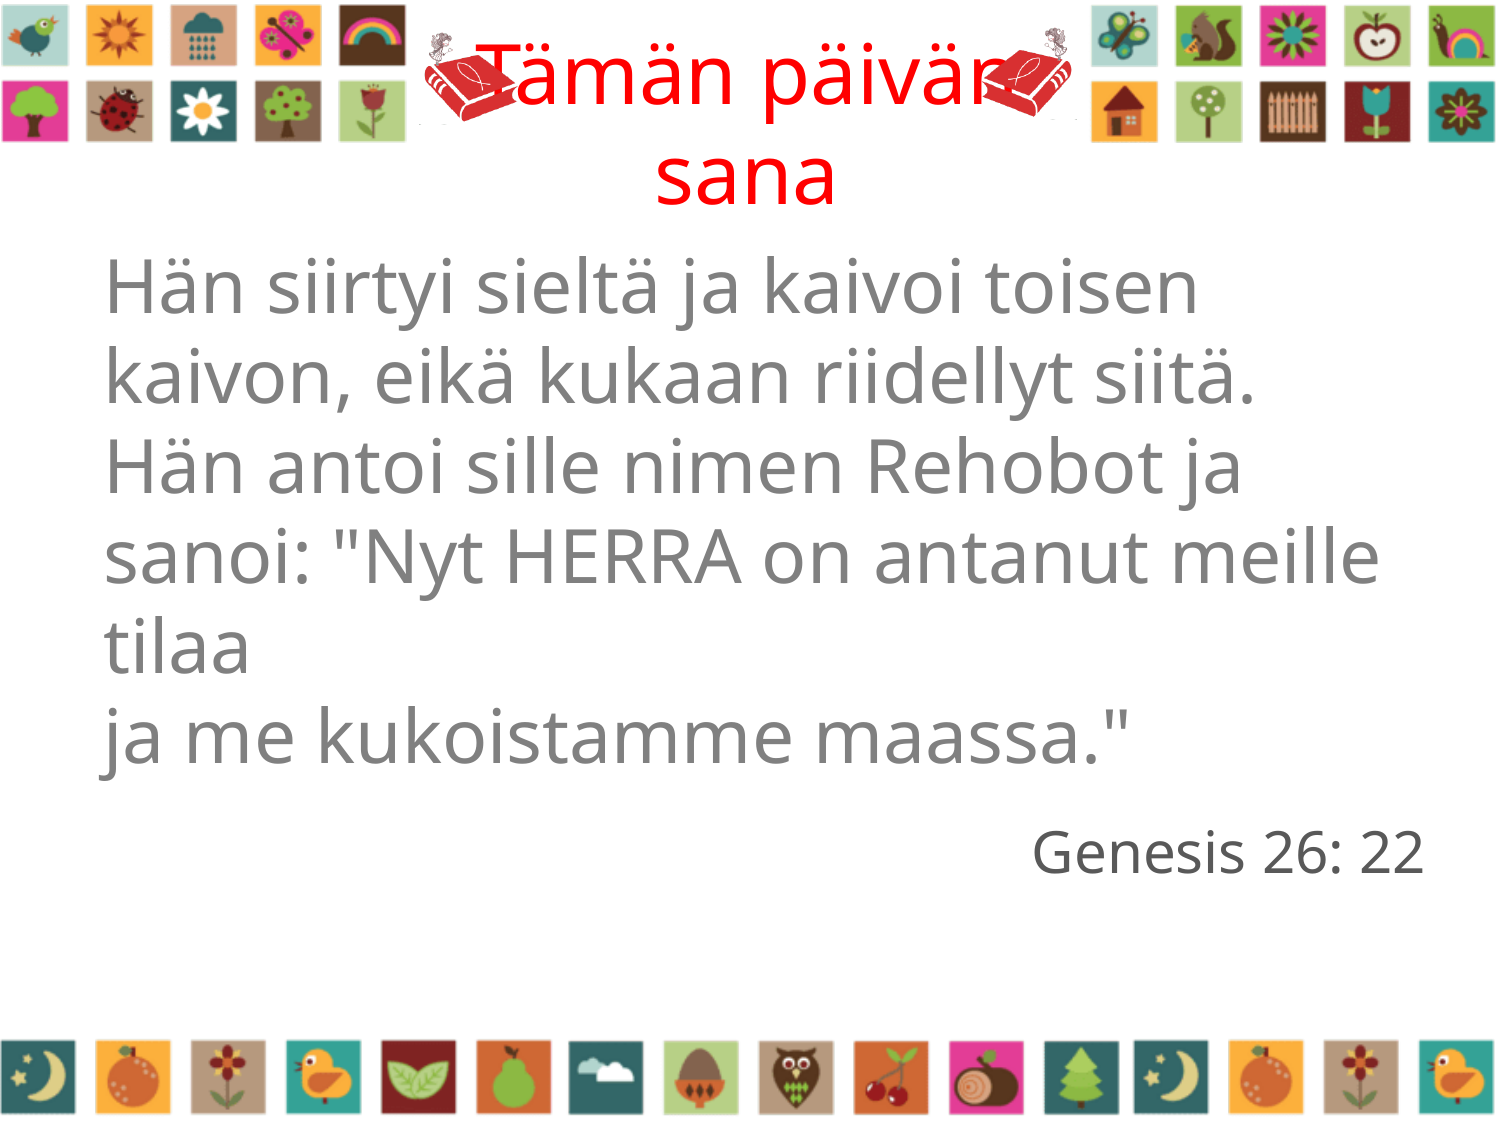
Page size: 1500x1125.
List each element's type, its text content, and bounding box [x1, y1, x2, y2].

text_box Genesis 26: 22 [808, 807, 1441, 893]
picture [950, 3, 1500, 150]
text_box Hän siirtyi sieltä ja kaivoi toisen kaivon, eikä kukaan riidellyt siitä. Hän antoi sille nimen Rehobot ja sanoi: "Nyt HERRA on antanut meille tilaa ja me kukoistamme maassa." [88, 231, 1436, 787]
text_box Tämän päivän sana [414, 13, 1080, 229]
picture [0, 3, 550, 150]
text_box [0, 1028, 1500, 1118]
